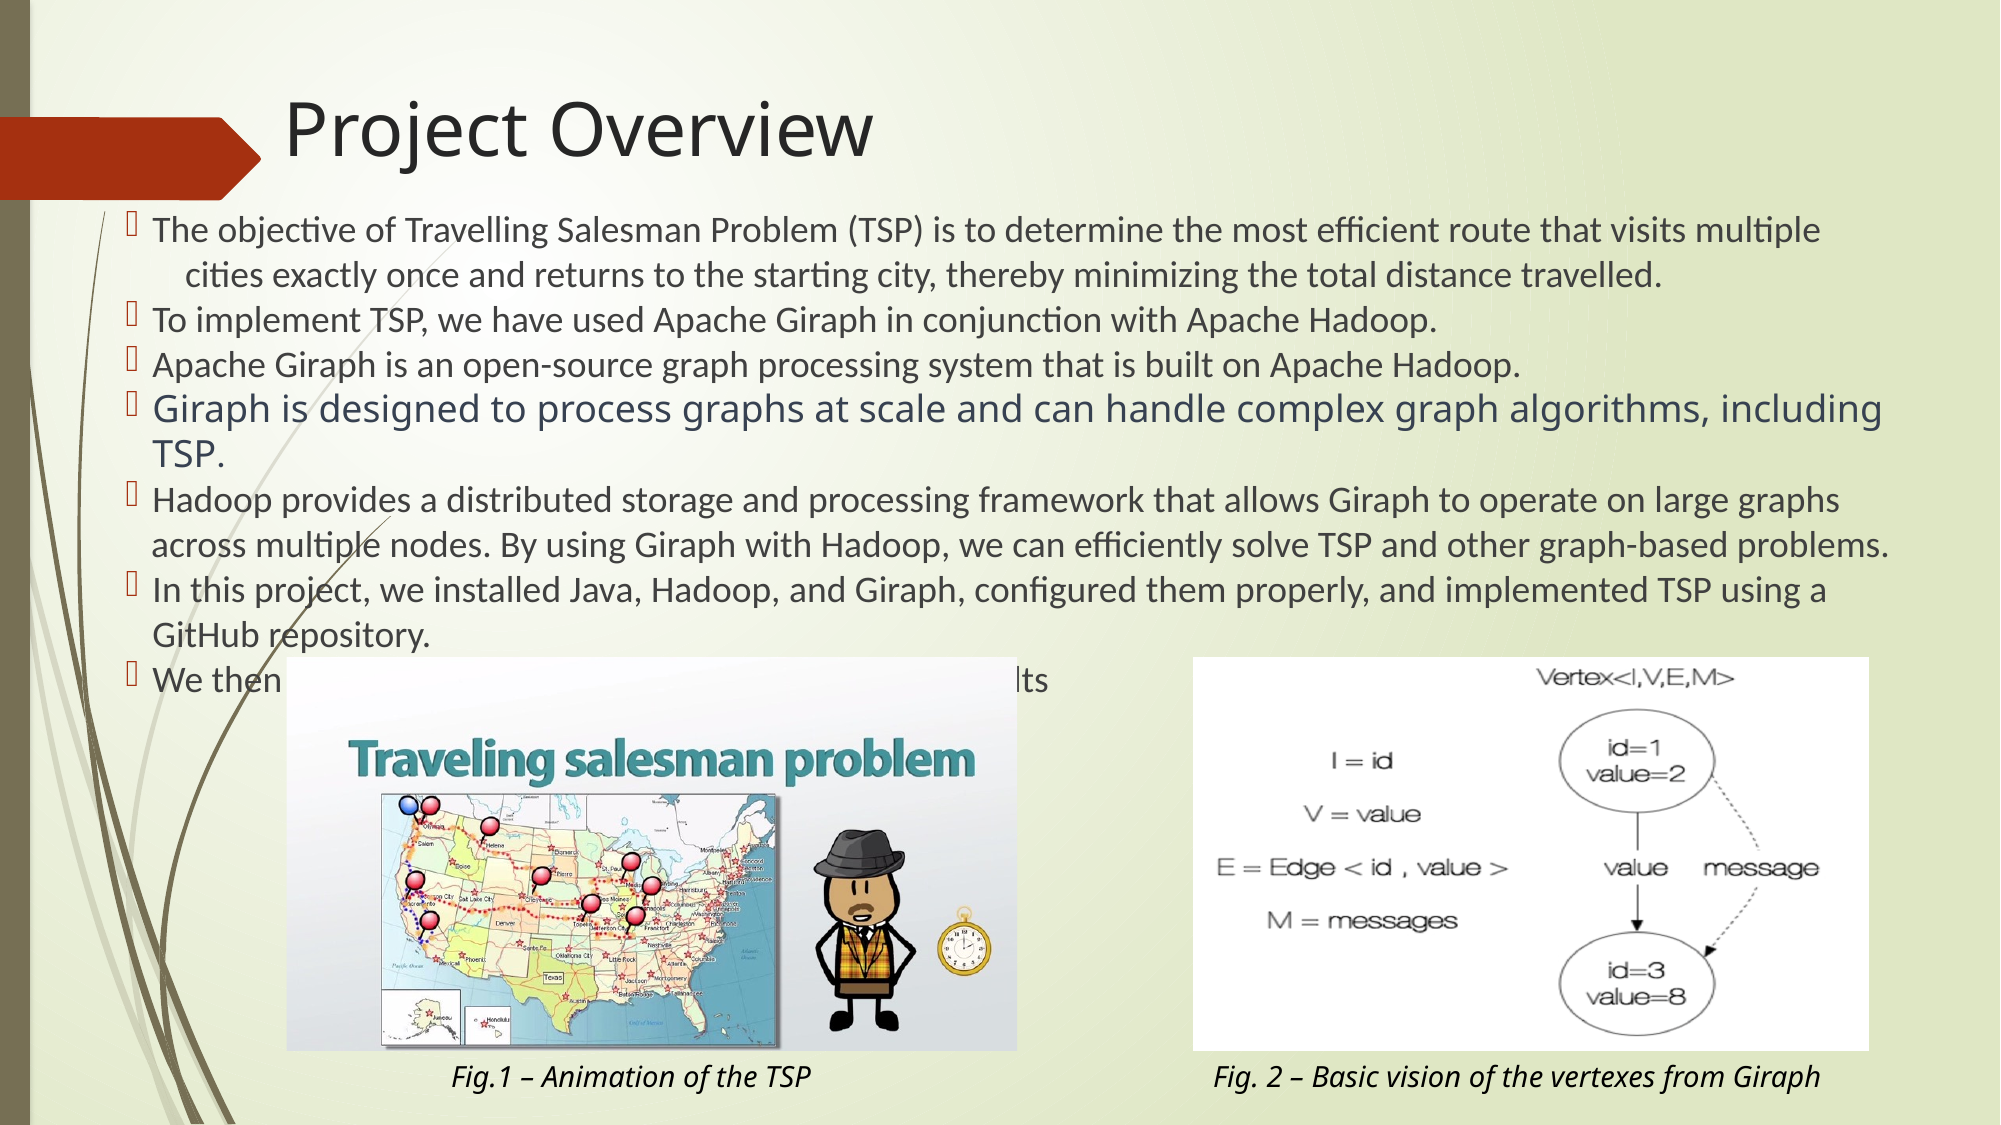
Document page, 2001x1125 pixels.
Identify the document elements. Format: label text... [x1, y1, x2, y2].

picture [286, 657, 1018, 1051]
list The objective of Travelling Salesman Problem (TSP) is to determine the most efficient route that visits multiple cities exactly once and returns to the starting city, thereby minimizing the total distance travelled. To implement TSP, we have used Apache Giraph in conjunction with Apache Hadoop. Apache Giraph is an open-source graph processing system that is built on Apache Hadoop. Giraph is designed to process graphs at scale and can handle complex graph algorithms, including TSP. Hadoop provides a distributed storage and processing framework that allows Giraph to operate on large graphs across multiple nodes. By using Giraph with Hadoop, we can efficiently solve TSP and other graph-based problems. In this project, we installed Java, Hadoop, and Giraph, configured them properly, and implemented TSP using a GitHub repository. We then ran the Giraph JAR command to obtain the results [110, 197, 1929, 818]
title Project Overview [269, 74, 1731, 197]
text_box Fig.1 – Animation of the TSP [436, 1050, 1167, 1101]
picture [1192, 657, 1869, 1051]
text_box Fig. 2 – Basic vision of the vertexes from Giraph [1198, 1050, 1929, 1101]
